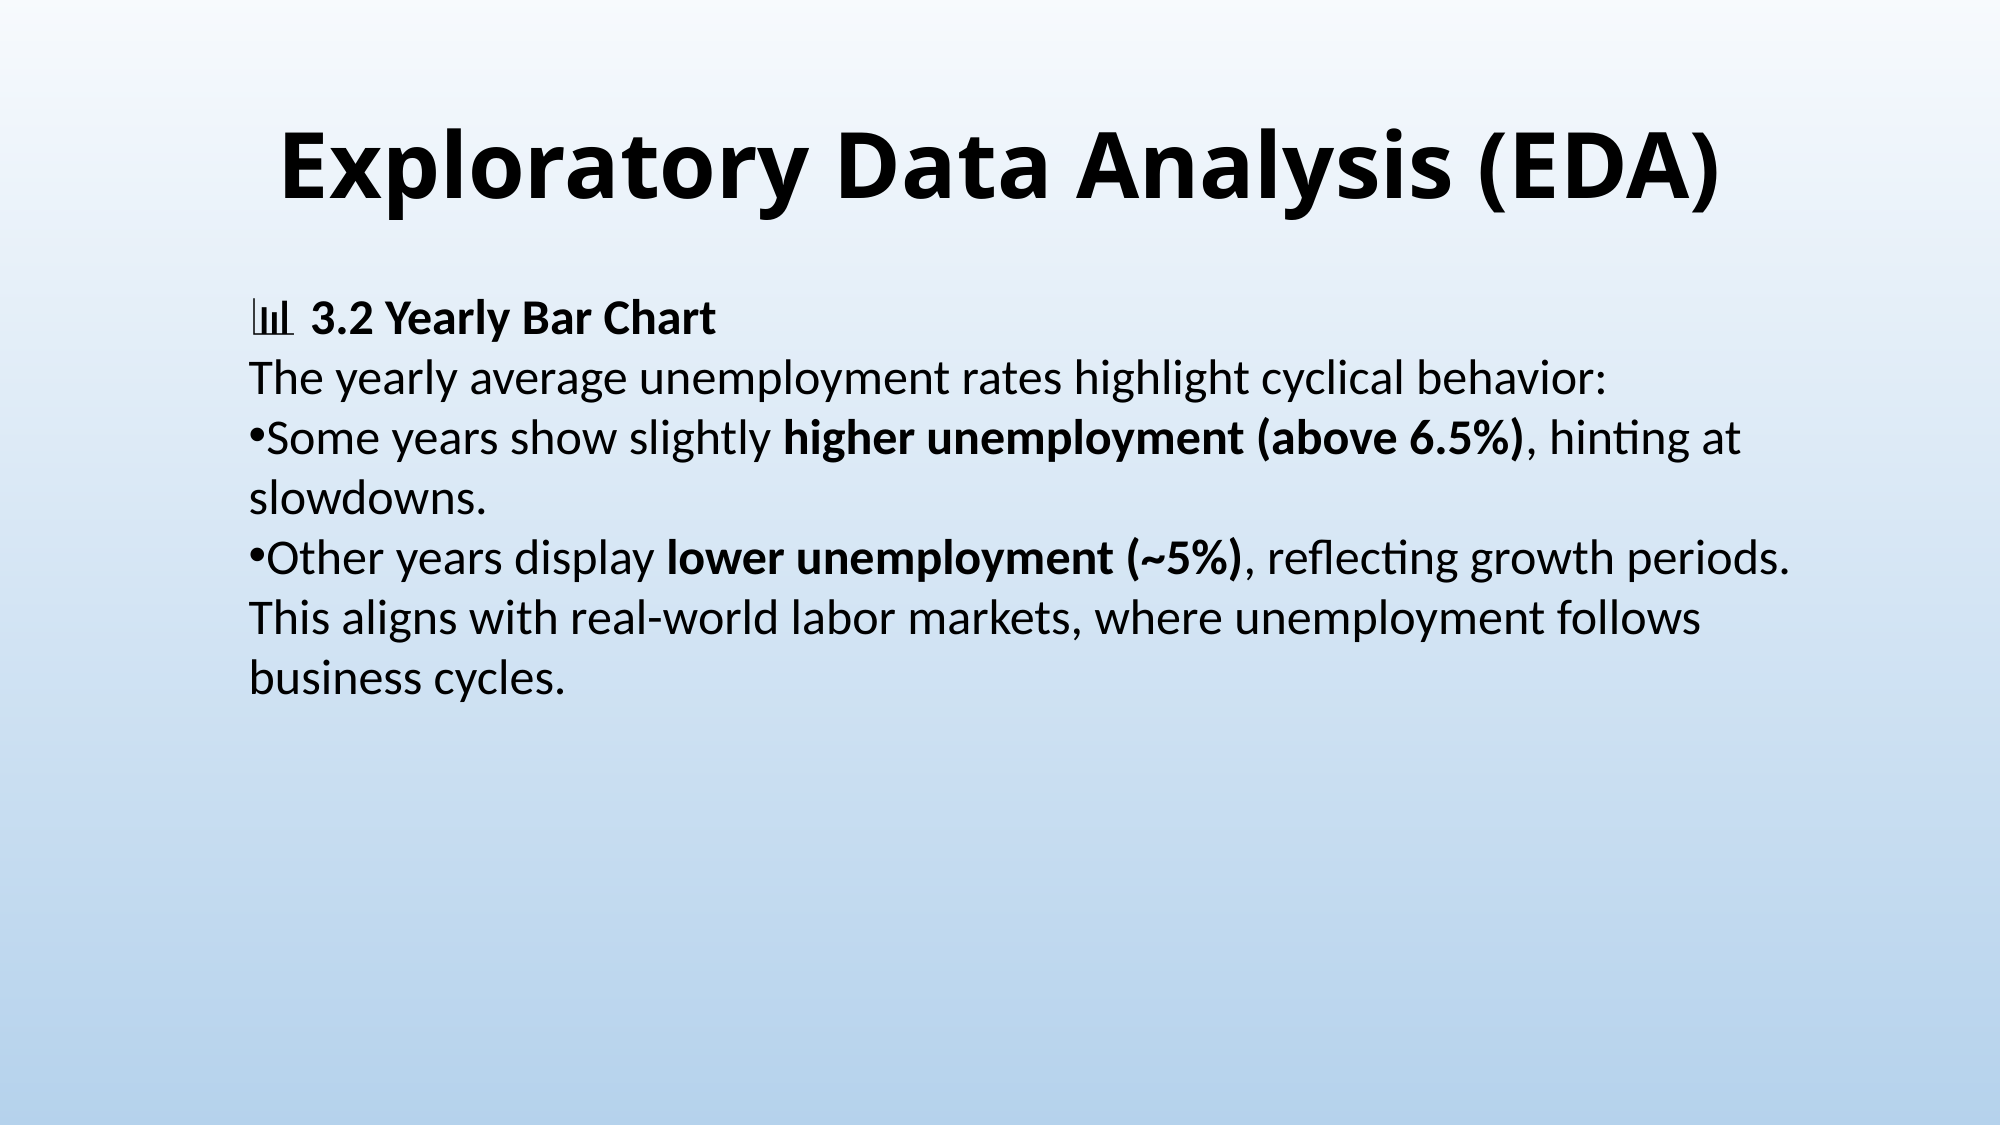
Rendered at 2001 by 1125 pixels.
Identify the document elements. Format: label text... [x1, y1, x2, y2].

title Exploratory Data Analysis (EDA) [137, 59, 1863, 278]
text_box 📊 3.2 Yearly Bar Chart The yearly average unemployment rates highlight cyclical behavior: Some years show slightly higher unemployment (above 6.5%), hinting at slowdowns. Other years display lower unemployment (~5%), reflecting growth periods. This aligns with real-world labor markets, where unemployment follows business cycles. [234, 277, 1894, 712]
